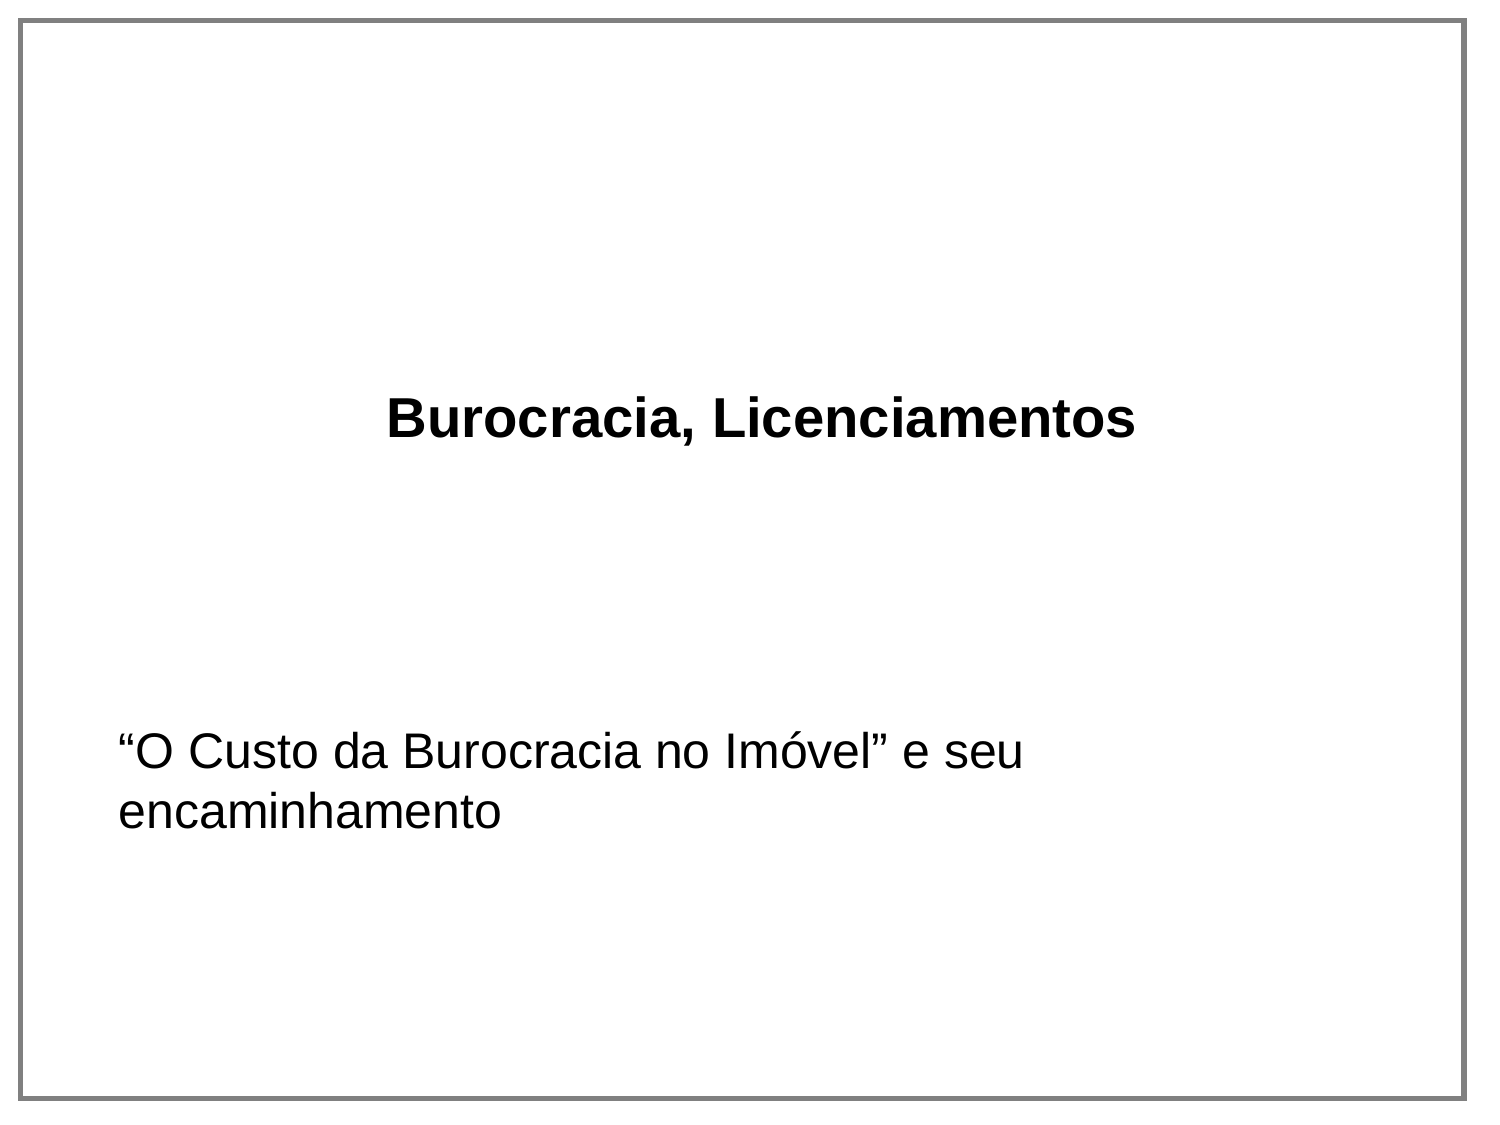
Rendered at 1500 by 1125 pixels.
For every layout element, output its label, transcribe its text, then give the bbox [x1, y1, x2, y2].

text_box Burocracia, Licenciamentos “O Custo da Burocracia no Imóvel” e seu encaminhamento [104, 124, 1436, 847]
text_box [20, 20, 1465, 1099]
